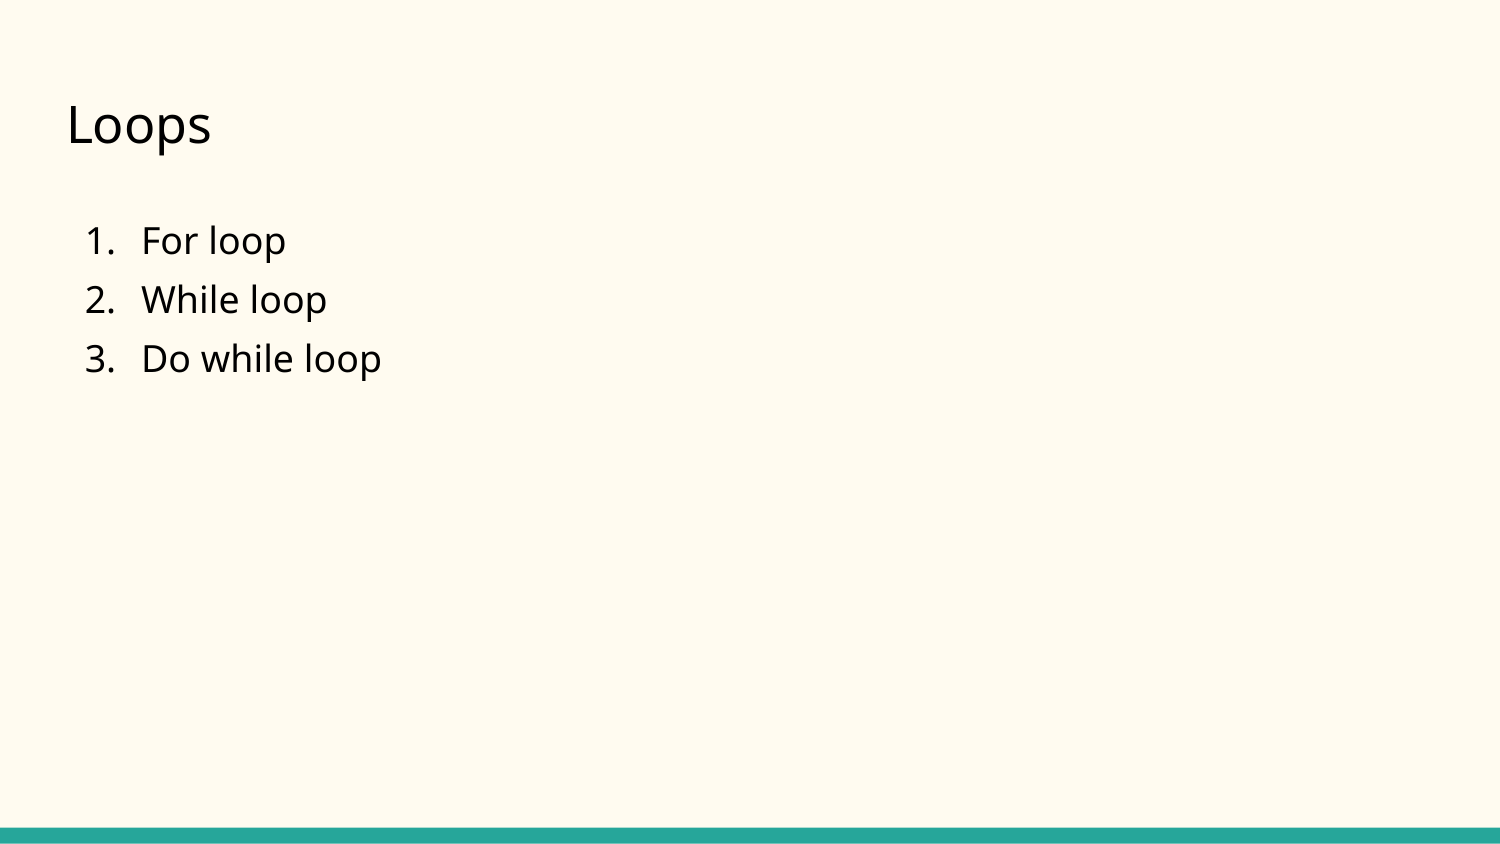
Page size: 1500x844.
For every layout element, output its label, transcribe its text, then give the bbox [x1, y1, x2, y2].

title Loops [51, 72, 1449, 174]
list For loop While loop Do while loop [51, 192, 1449, 750]
